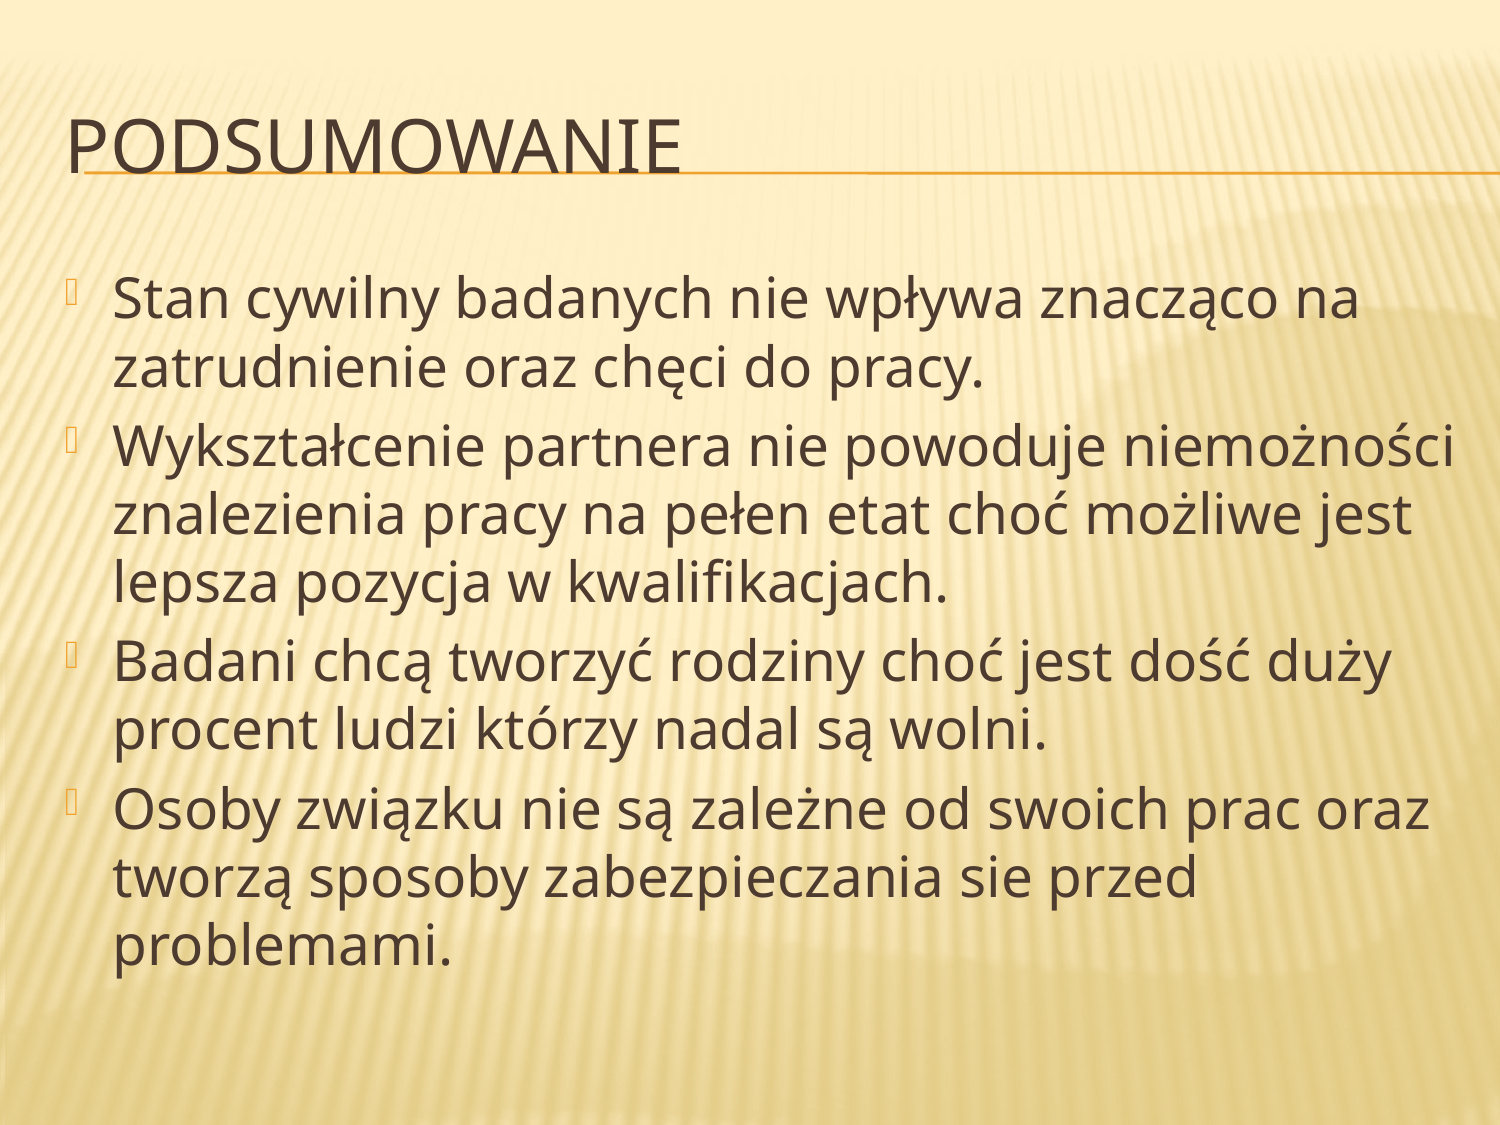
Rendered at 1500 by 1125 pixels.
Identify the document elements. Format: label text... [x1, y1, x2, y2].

list Stan cywilny badanych nie wpływa znacząco na zatrudnienie oraz chęci do pracy. Wykształcenie partnera nie powoduje niemożności znalezienia pracy na pełen etat choć możliwe jest lepsza pozycja w kwalifikacjach. Badani chcą tworzyć rodziny choć jest dość duży procent ludzi którzy nadal są wolni. Osoby związku nie są zależne od swoich prac oraz tworzą sposoby zabezpieczania sie przed problemami. [50, 254, 1475, 998]
title Podsumowanie [50, 75, 1475, 213]
